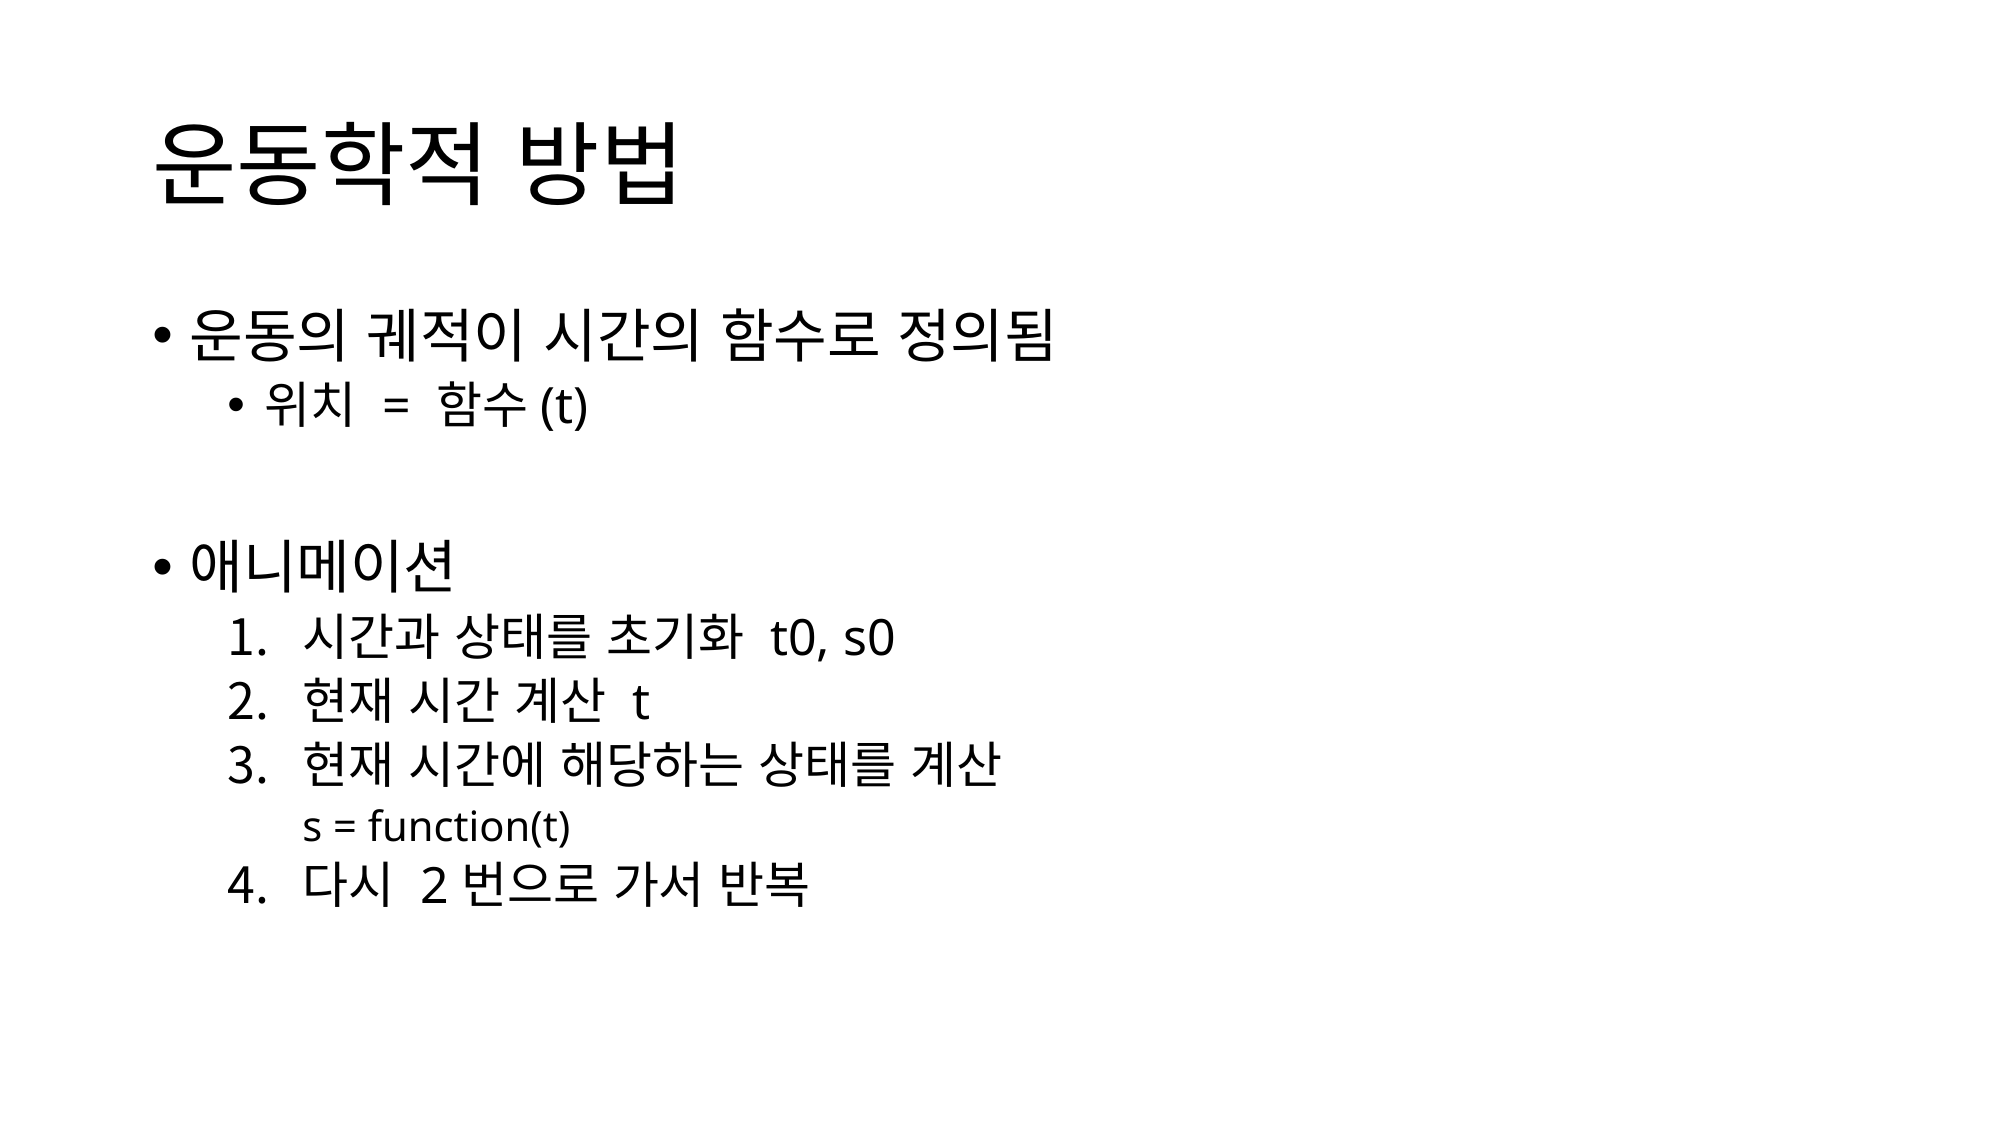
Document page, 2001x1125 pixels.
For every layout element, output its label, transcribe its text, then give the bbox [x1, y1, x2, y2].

list 운동의 궤적이 시간의 함수로 정의됨 위치 = 함수(t) 애니메이션 시간과 상태를 초기화 t0, s0 현재 시간 계산 t 현재 시간에 해당하는 상태를 계산 s = function(t) 다시 2번으로 가서 반복 [137, 299, 1863, 1014]
title 운동학적 방법 [137, 59, 1863, 278]
